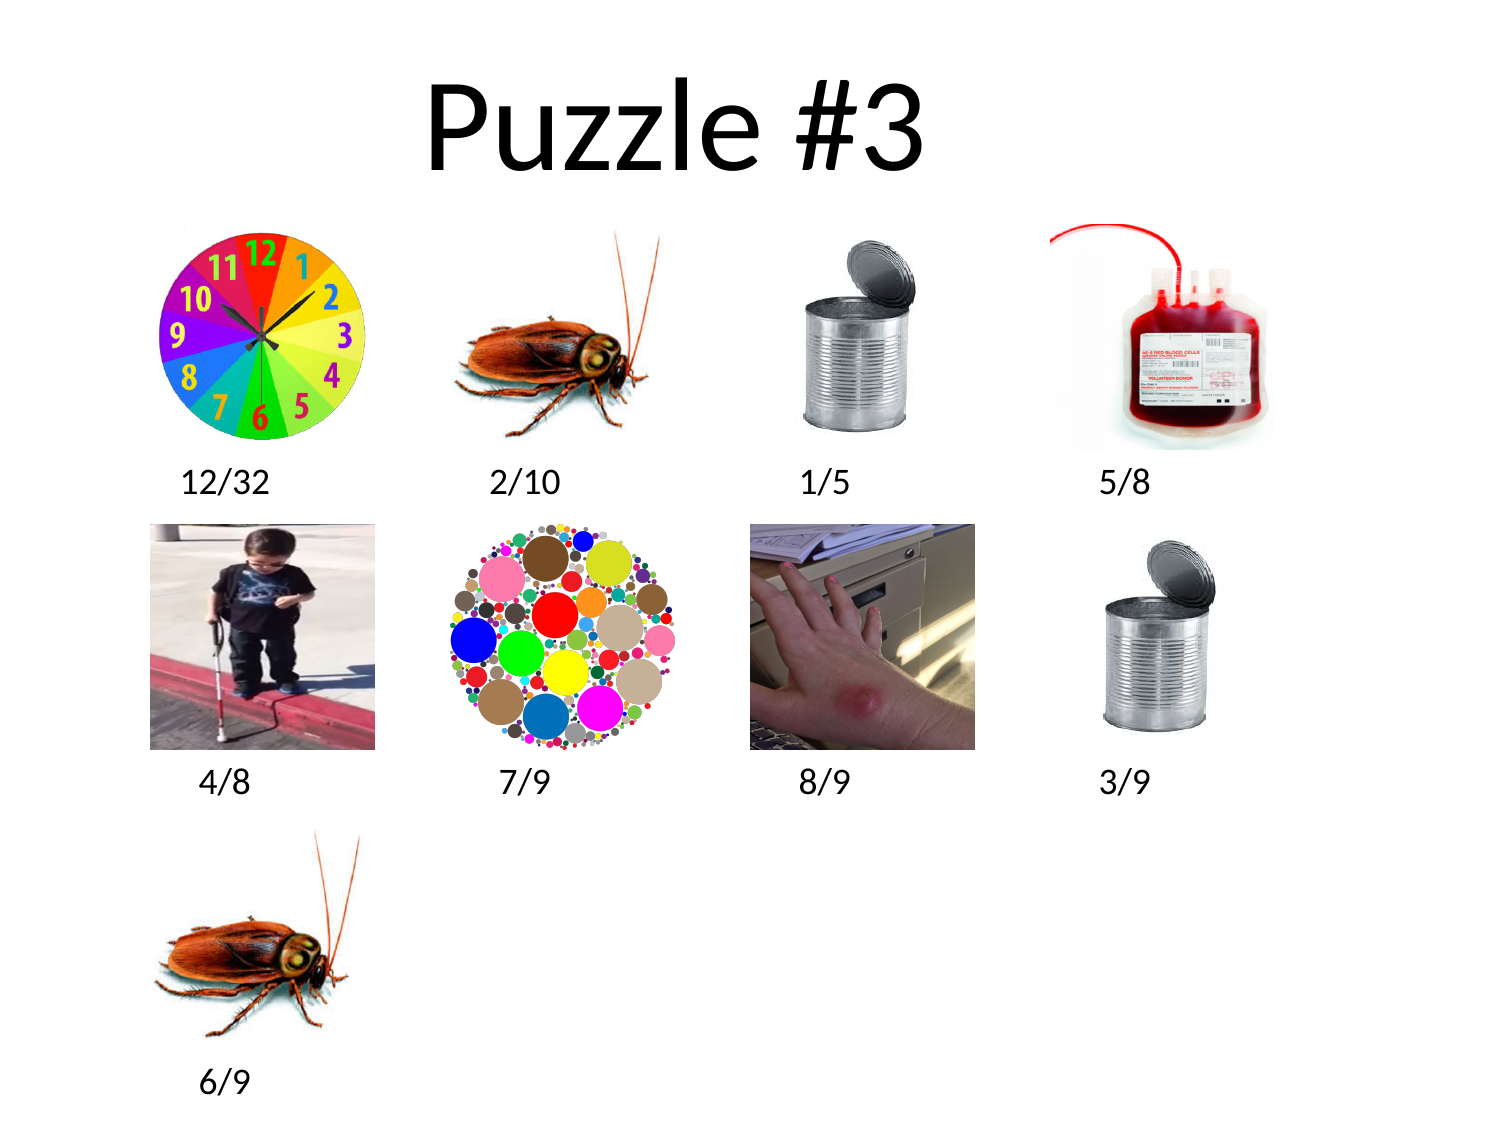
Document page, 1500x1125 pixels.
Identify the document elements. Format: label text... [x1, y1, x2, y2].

picture [1049, 524, 1276, 751]
picture [1049, 224, 1276, 451]
text_box 5/8 [1083, 459, 1167, 510]
picture [749, 524, 976, 751]
picture [449, 524, 676, 751]
picture [149, 824, 376, 1051]
text_box 8/9 [783, 759, 867, 810]
text_box 6/9 [183, 1059, 267, 1110]
picture [149, 224, 376, 451]
picture [749, 224, 976, 451]
text_box 12/32 [164, 459, 286, 510]
text_box Puzzle #3 [407, 29, 943, 205]
picture [149, 524, 376, 751]
text_box 3/9 [1083, 759, 1167, 810]
picture [449, 224, 676, 451]
text_box 4/8 [183, 759, 267, 810]
text_box 7/9 [483, 759, 567, 810]
text_box 1/5 [783, 459, 867, 510]
text_box 2/10 [474, 459, 576, 510]
